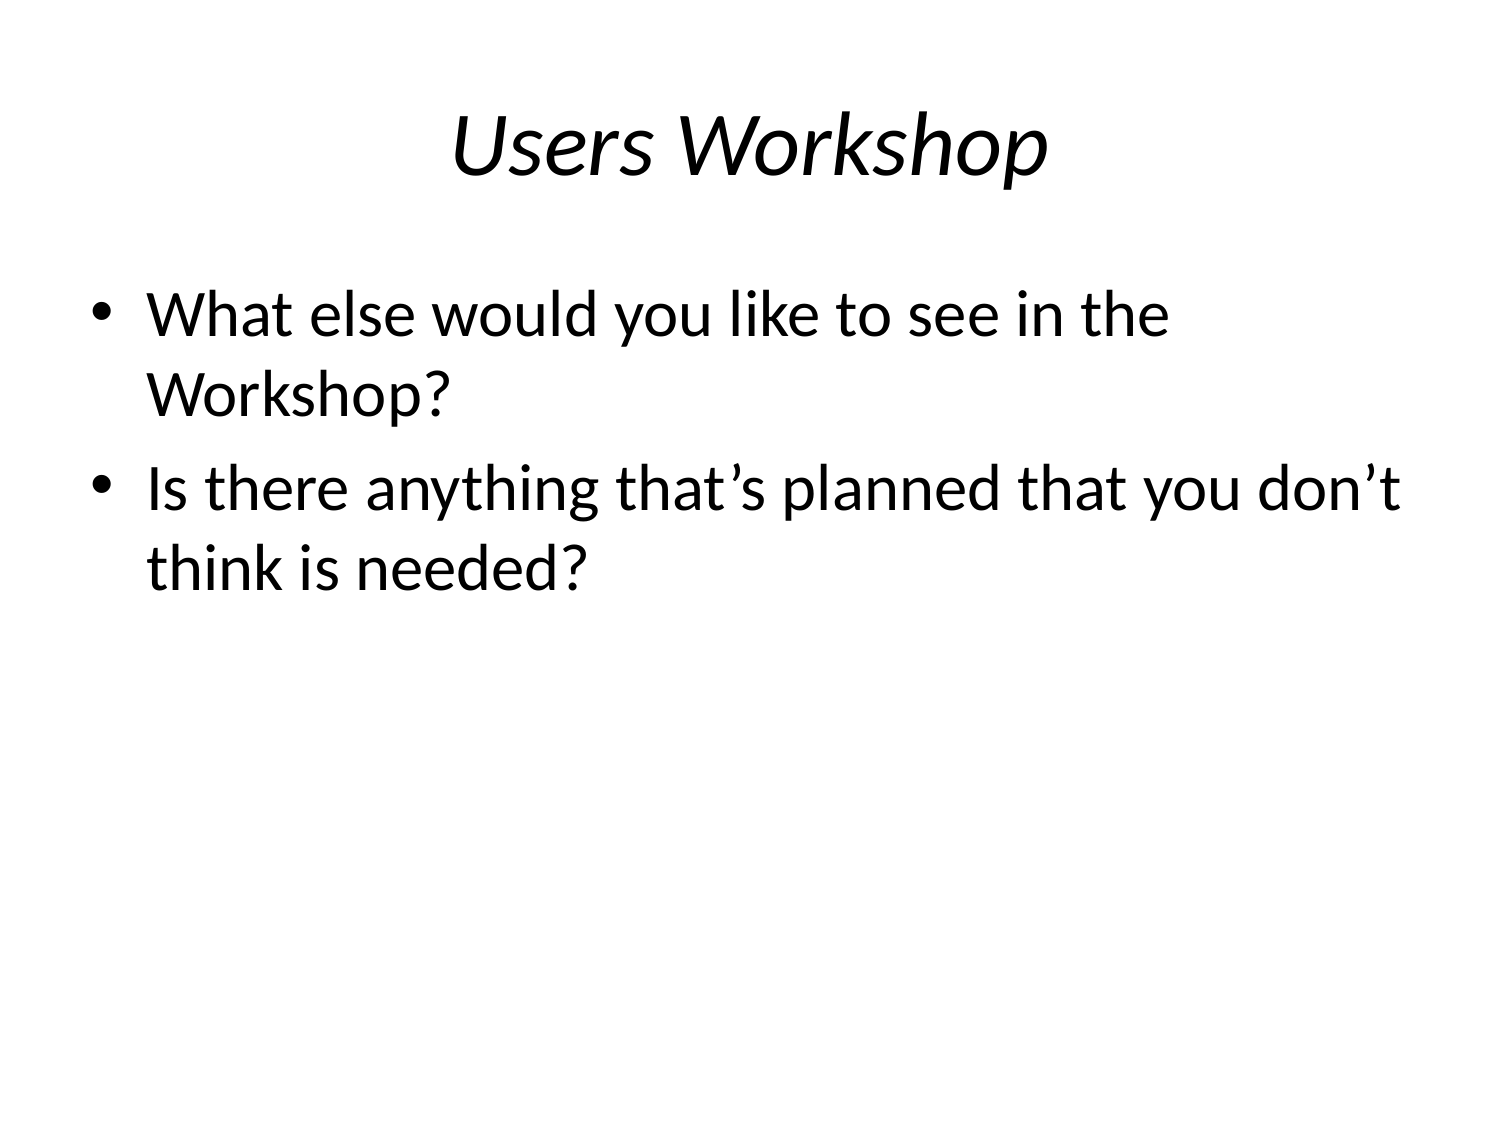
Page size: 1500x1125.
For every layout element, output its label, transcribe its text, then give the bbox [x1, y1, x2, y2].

list What else would you like to see in the Workshop? Is there anything that’s planned that you don’t think is needed? [75, 262, 1425, 1005]
title Users Workshop [75, 45, 1425, 233]
